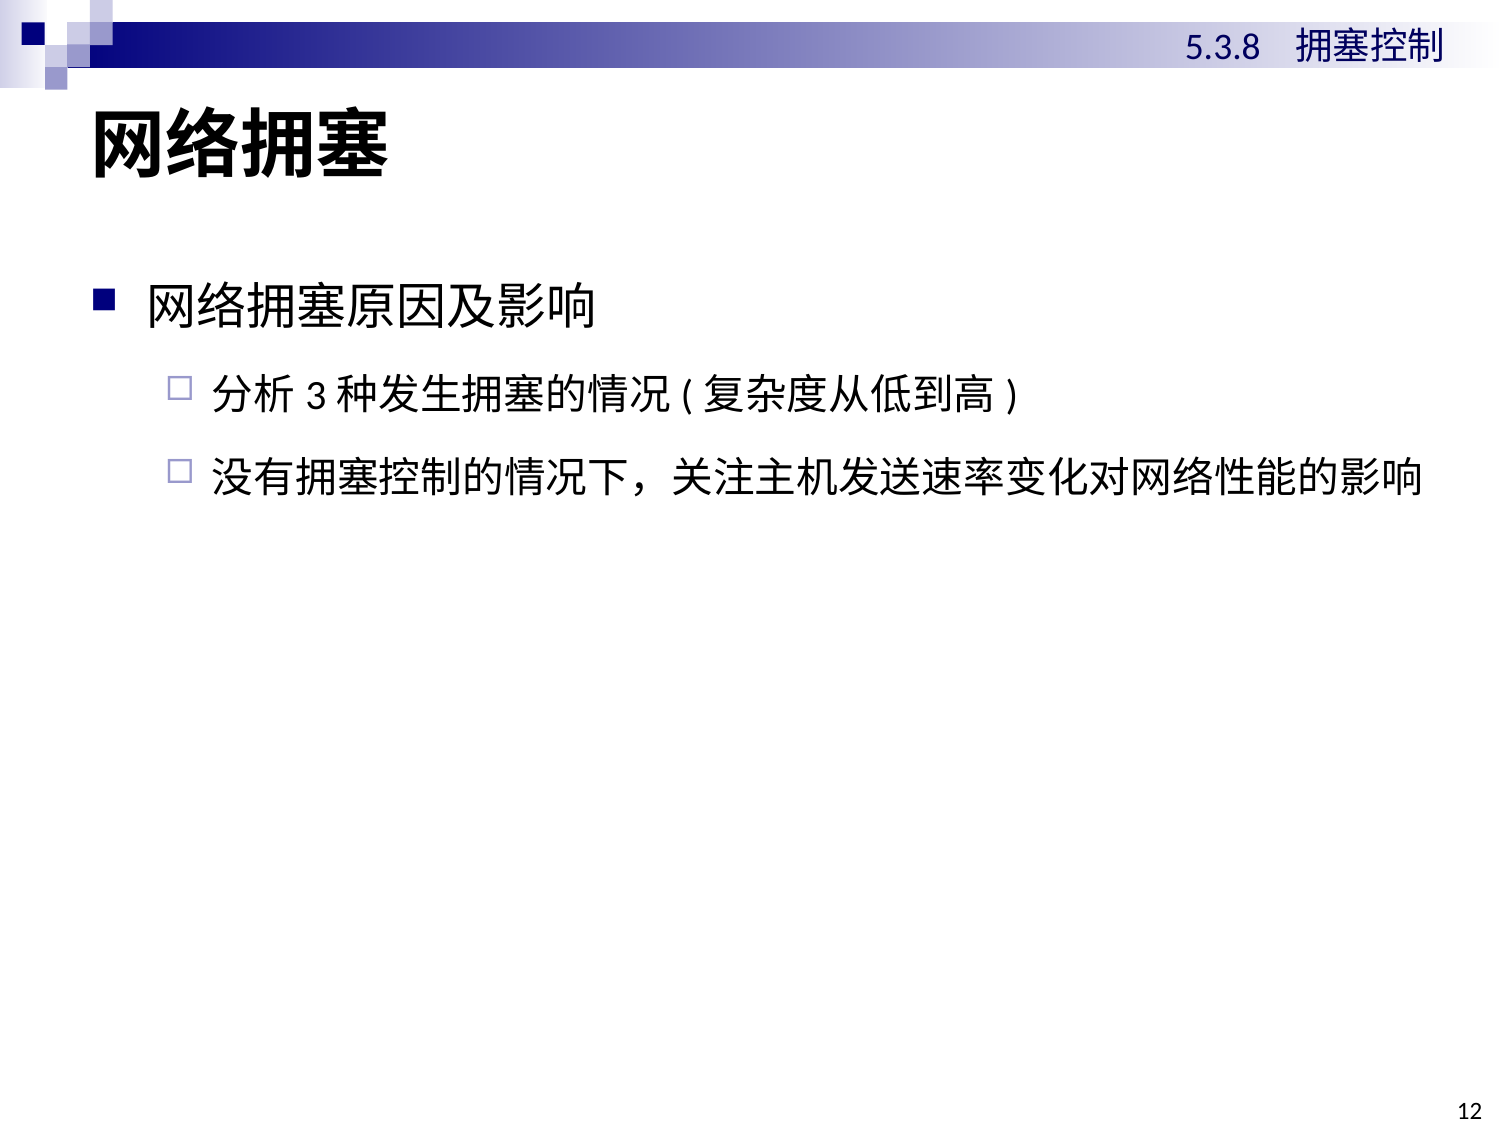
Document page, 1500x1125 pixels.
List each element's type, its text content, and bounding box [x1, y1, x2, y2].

list 网络拥塞原因及影响 分析3种发生拥塞的情况(复杂度从低到高) 没有拥塞控制的情况下，关注主机发送速率变化对网络性能的影响 [75, 237, 1464, 1100]
text_box 5.3.8 拥塞控制 [1169, 14, 1483, 75]
title 网络拥塞 [75, 75, 1425, 209]
slide_number 12 [1448, 1100, 1483, 1125]
